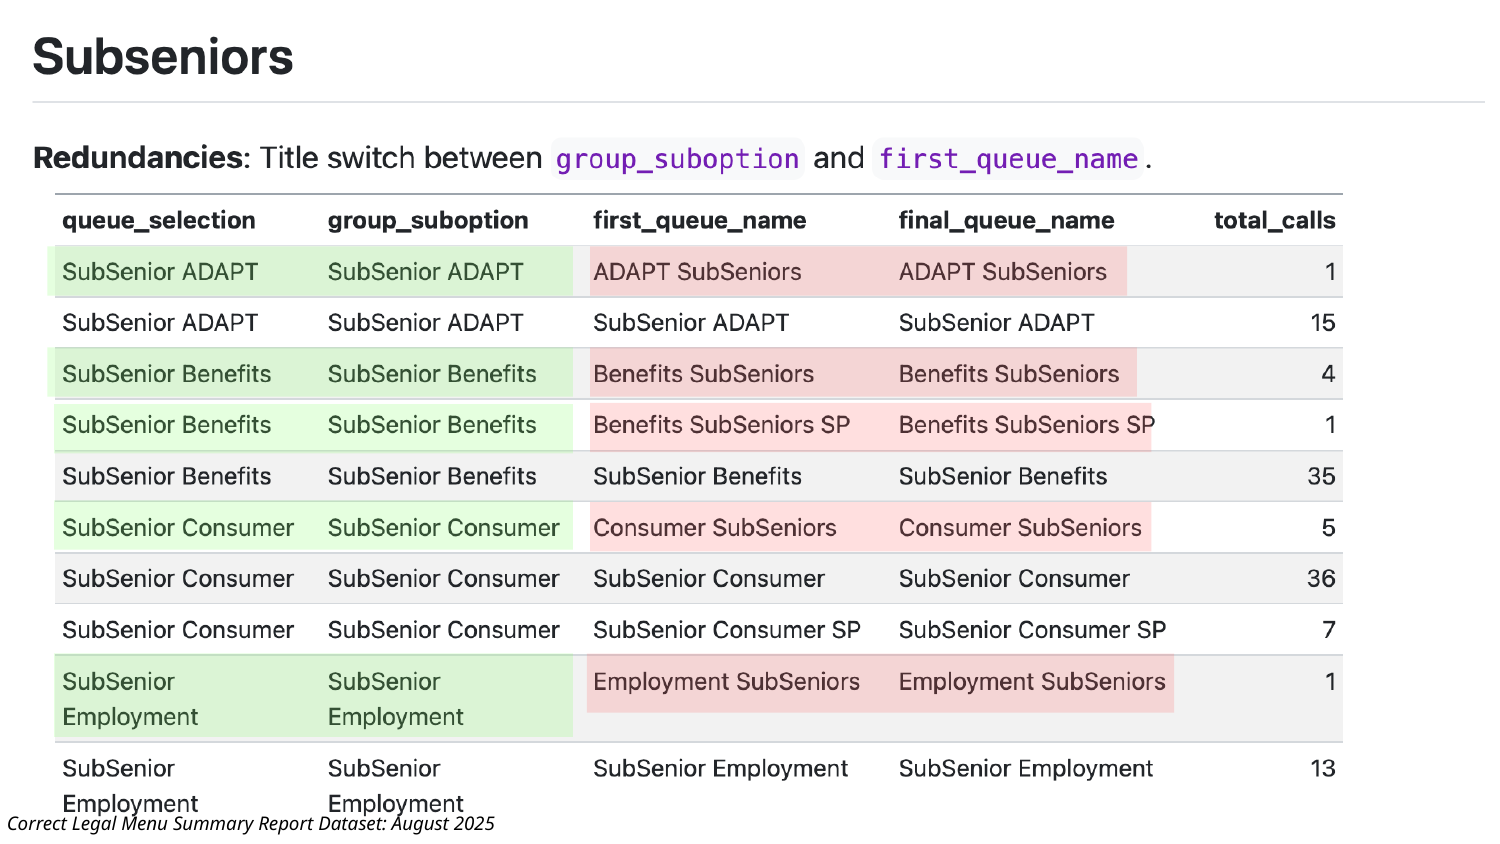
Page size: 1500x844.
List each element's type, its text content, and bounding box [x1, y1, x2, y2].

text_box Correct Legal Menu Summary Report Dataset: August 2025 [0, 800, 833, 844]
picture [13, 8, 1500, 827]
